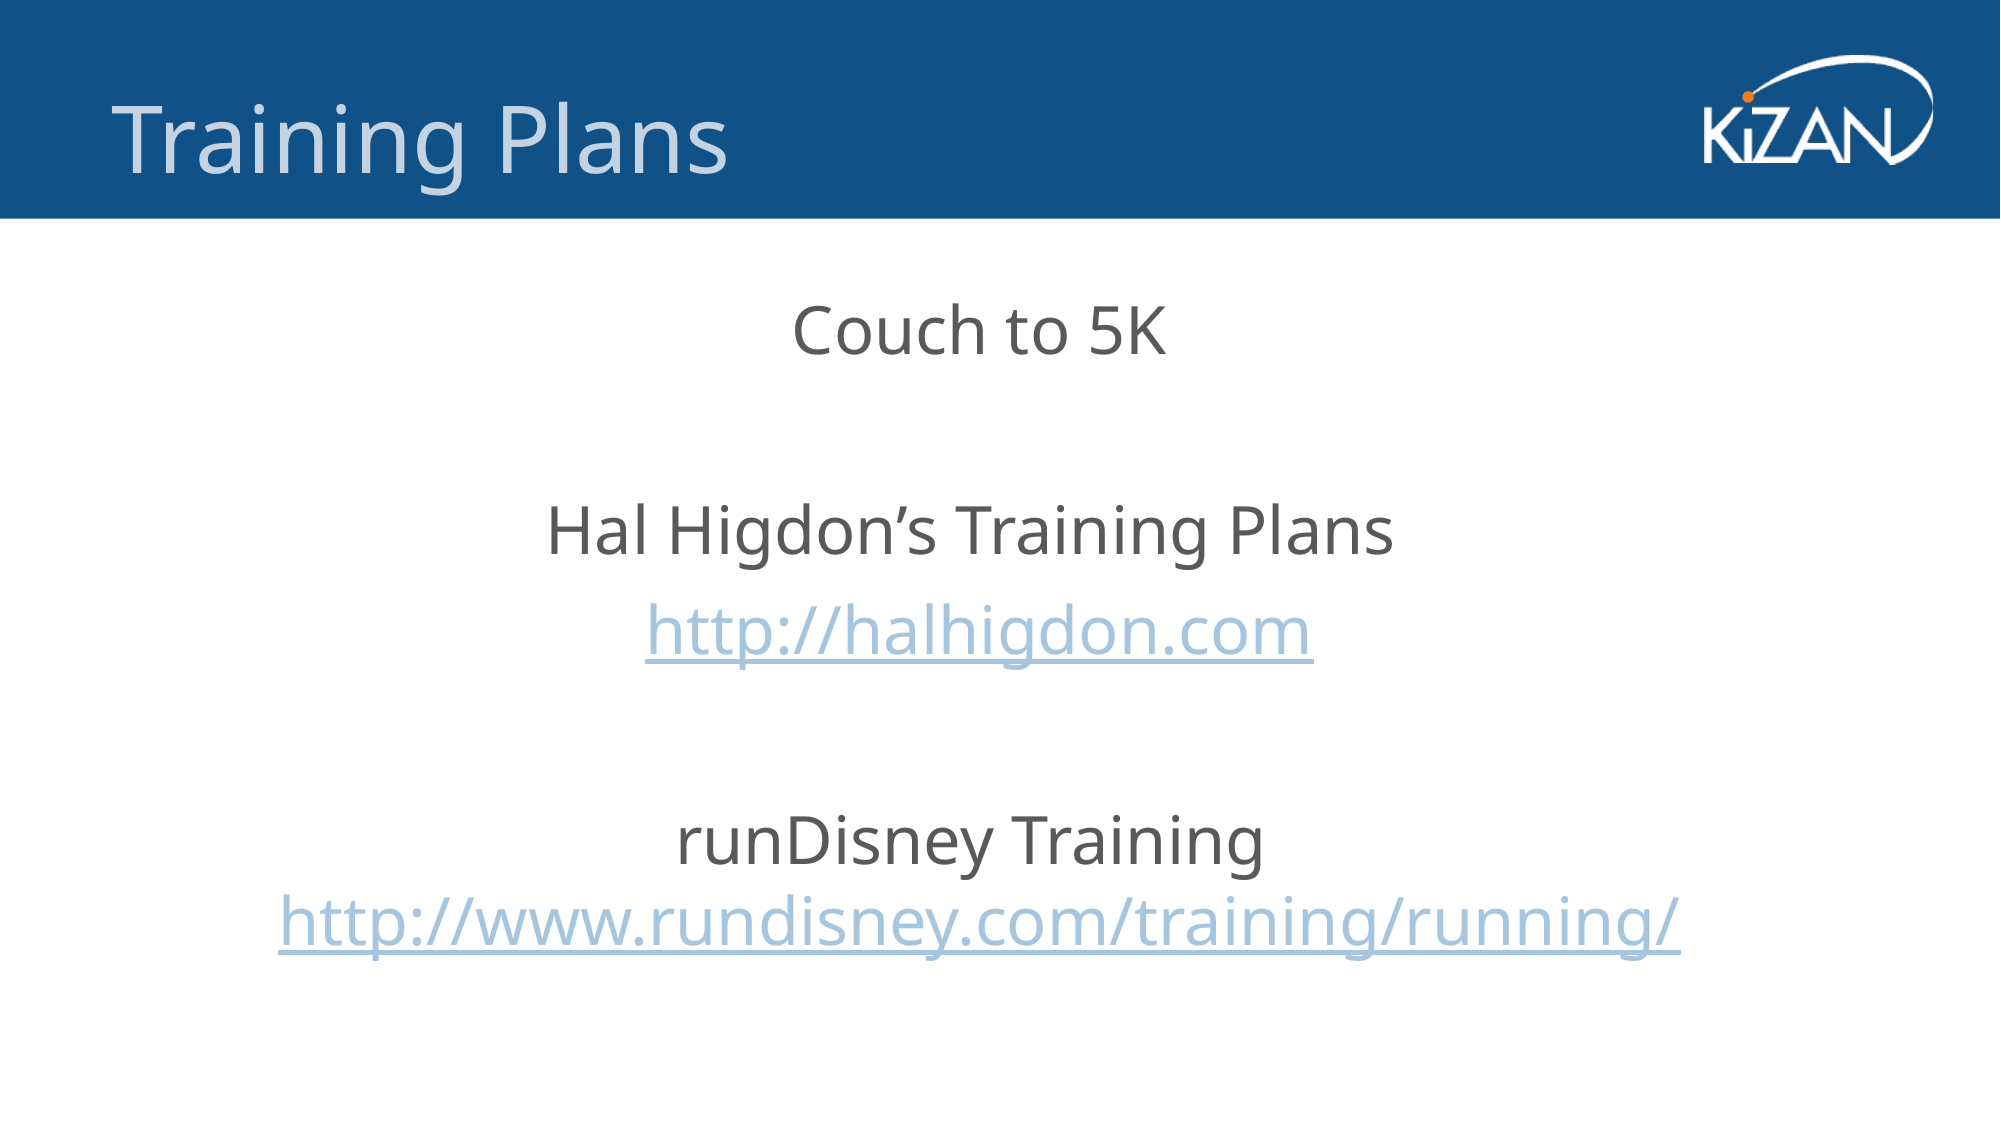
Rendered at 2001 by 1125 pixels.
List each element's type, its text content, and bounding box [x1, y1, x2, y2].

list Training Plans [96, 13, 1674, 202]
list Couch to 5K Hal Higdon’s Training Plans http://halhigdon.com runDisney Training http://www.rundisney.com/training/running/ [96, 231, 1863, 1125]
picture [1704, 52, 1938, 165]
